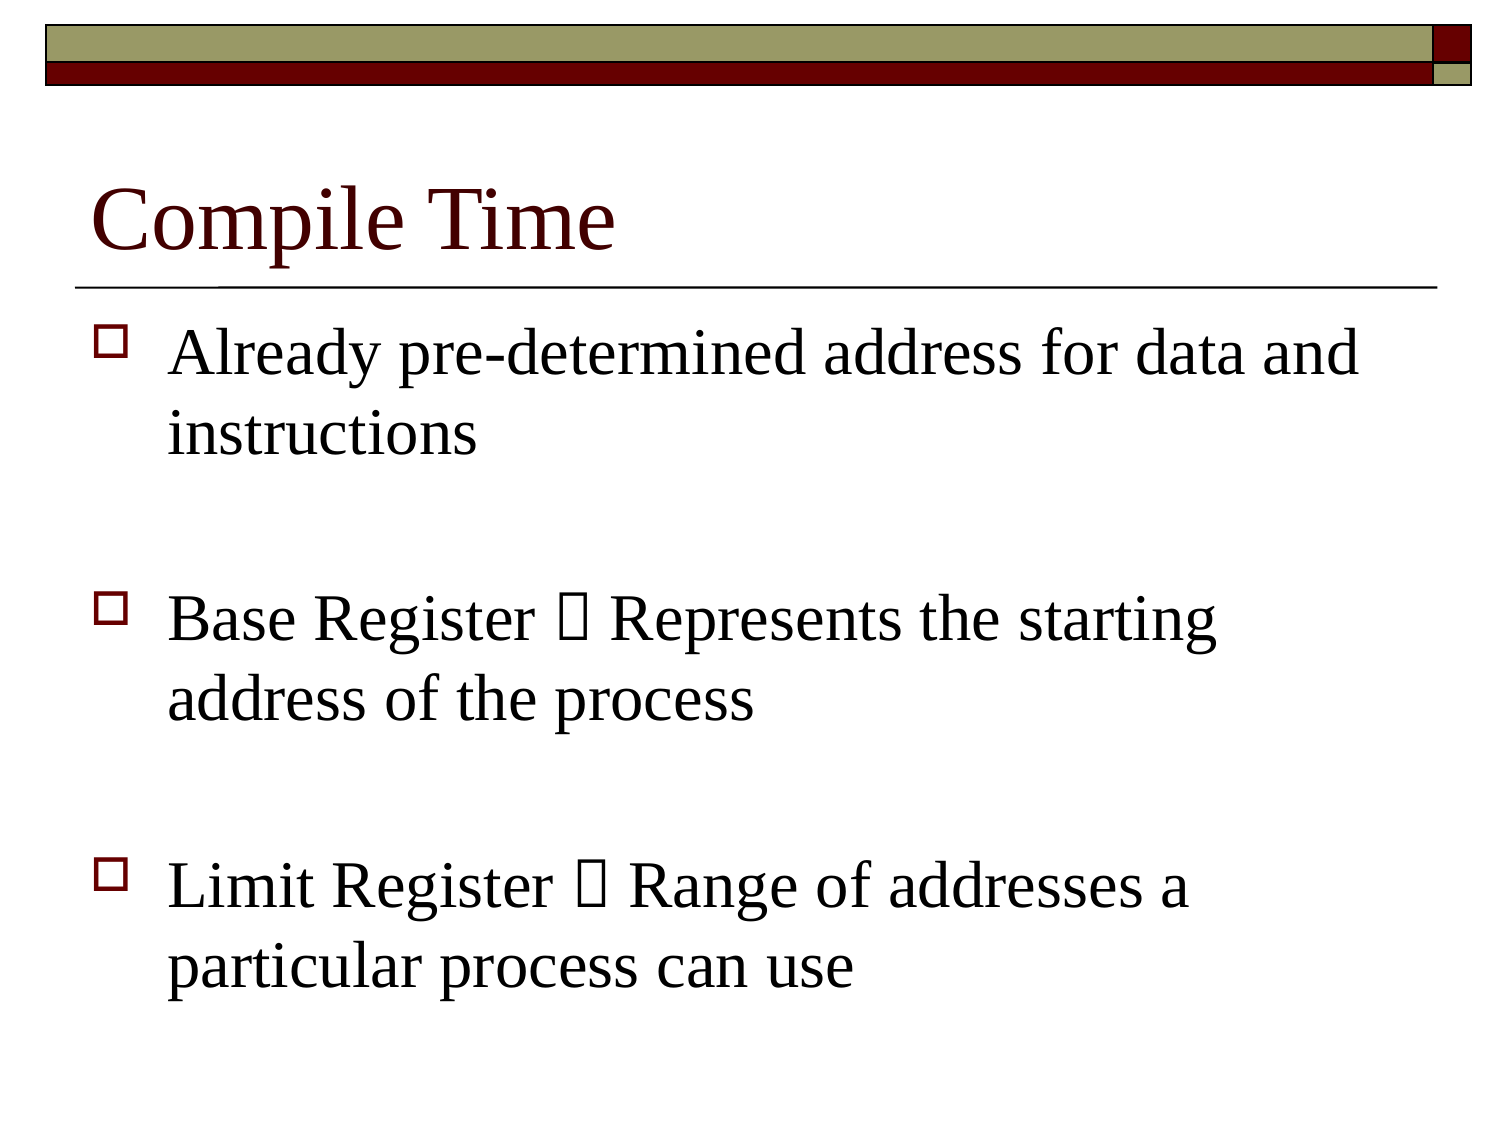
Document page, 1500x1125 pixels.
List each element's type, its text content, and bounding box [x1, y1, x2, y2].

title Compile Time [75, 87, 1425, 275]
list Already pre-determined address for data and instructions Base Register  Represents the starting address of the process Limit Register  Range of addresses a particular process can use [75, 299, 1425, 1006]
